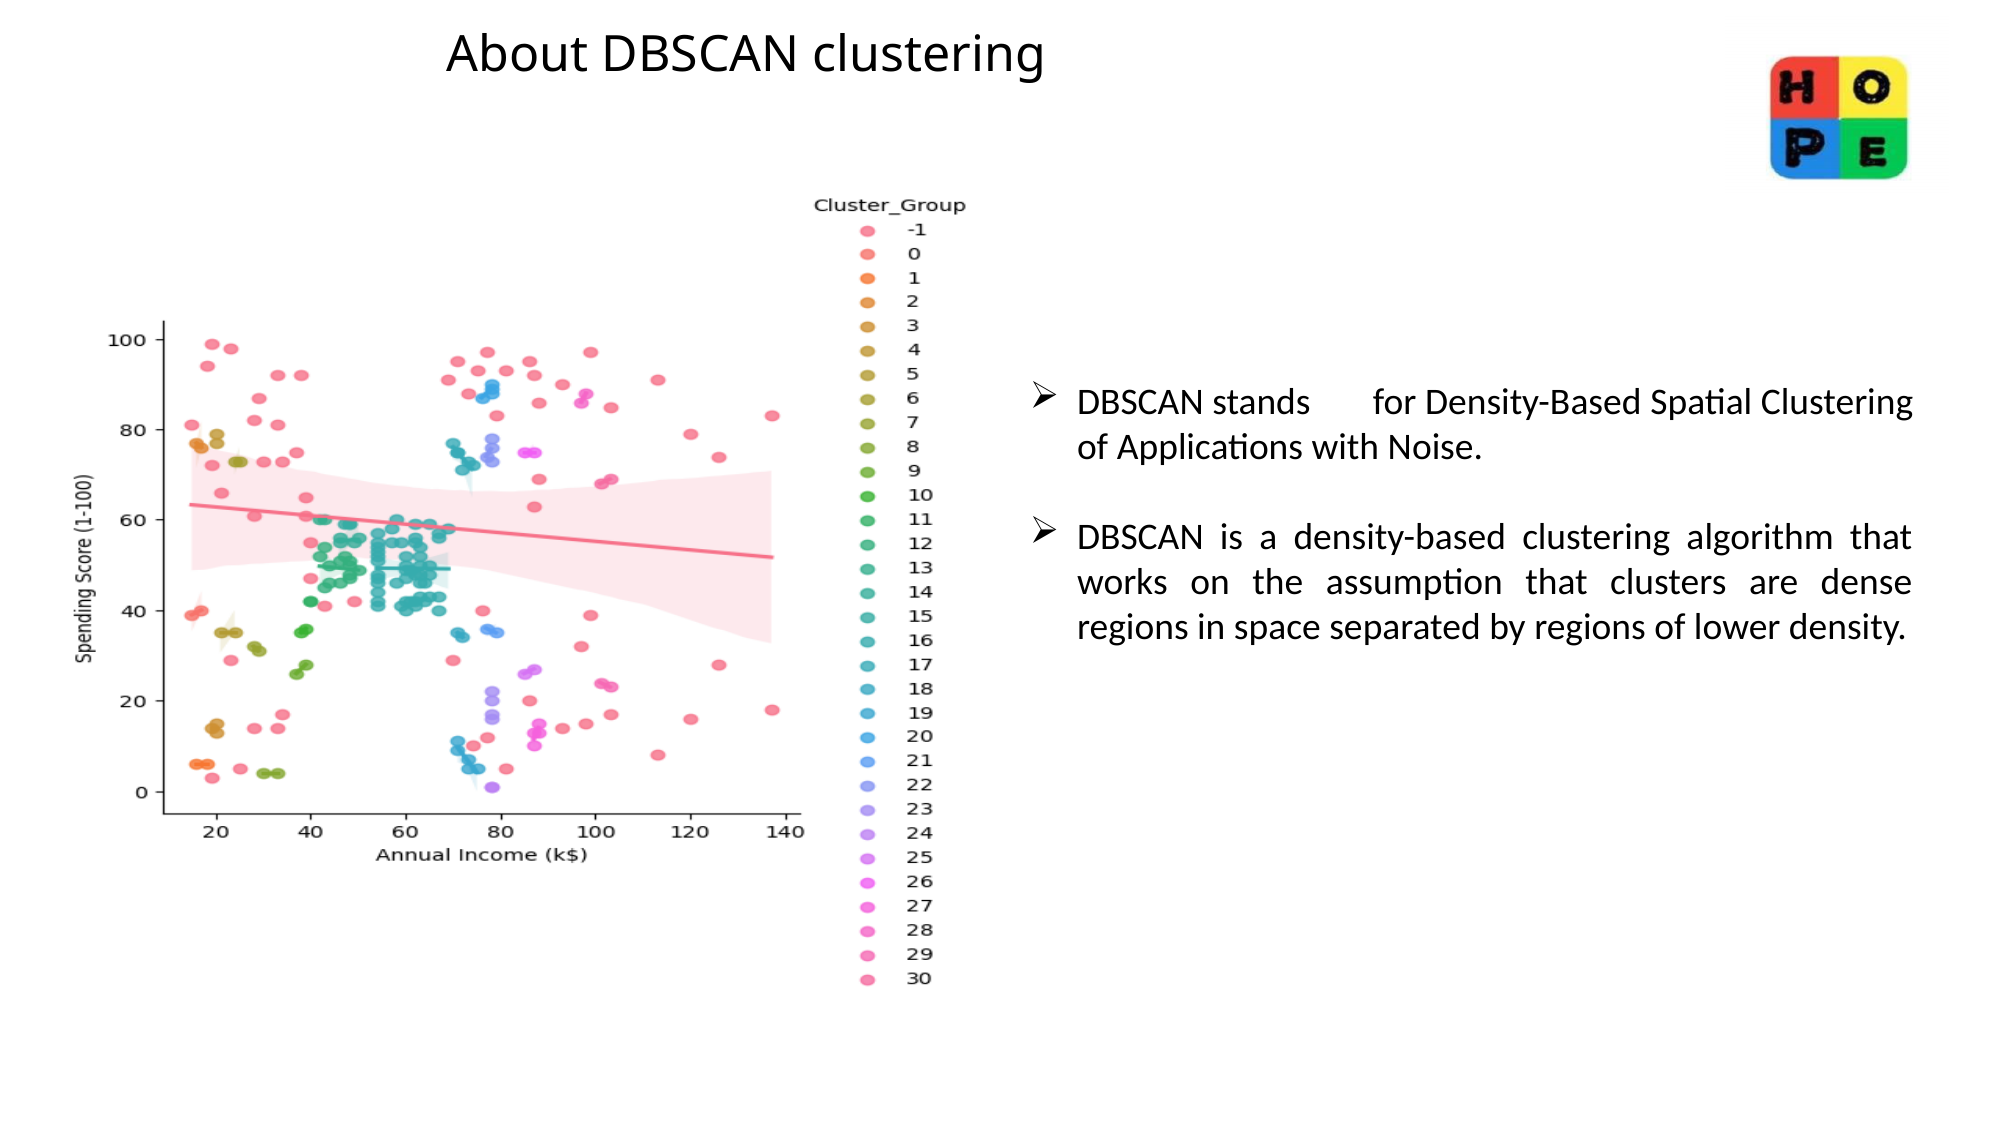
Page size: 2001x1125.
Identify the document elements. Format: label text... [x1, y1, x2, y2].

text_box DBSCAN stands for Density-Based Spatial Clustering of Applications with Noise. DBSCAN is a density-based clustering algorithm that works on the assumption that clusters are dense regions in space separated by regions of lower density. [1015, 324, 1928, 700]
picture [60, 180, 986, 1005]
text_box About DBSCAN clustering [431, 13, 1220, 209]
picture [1725, 13, 1949, 193]
